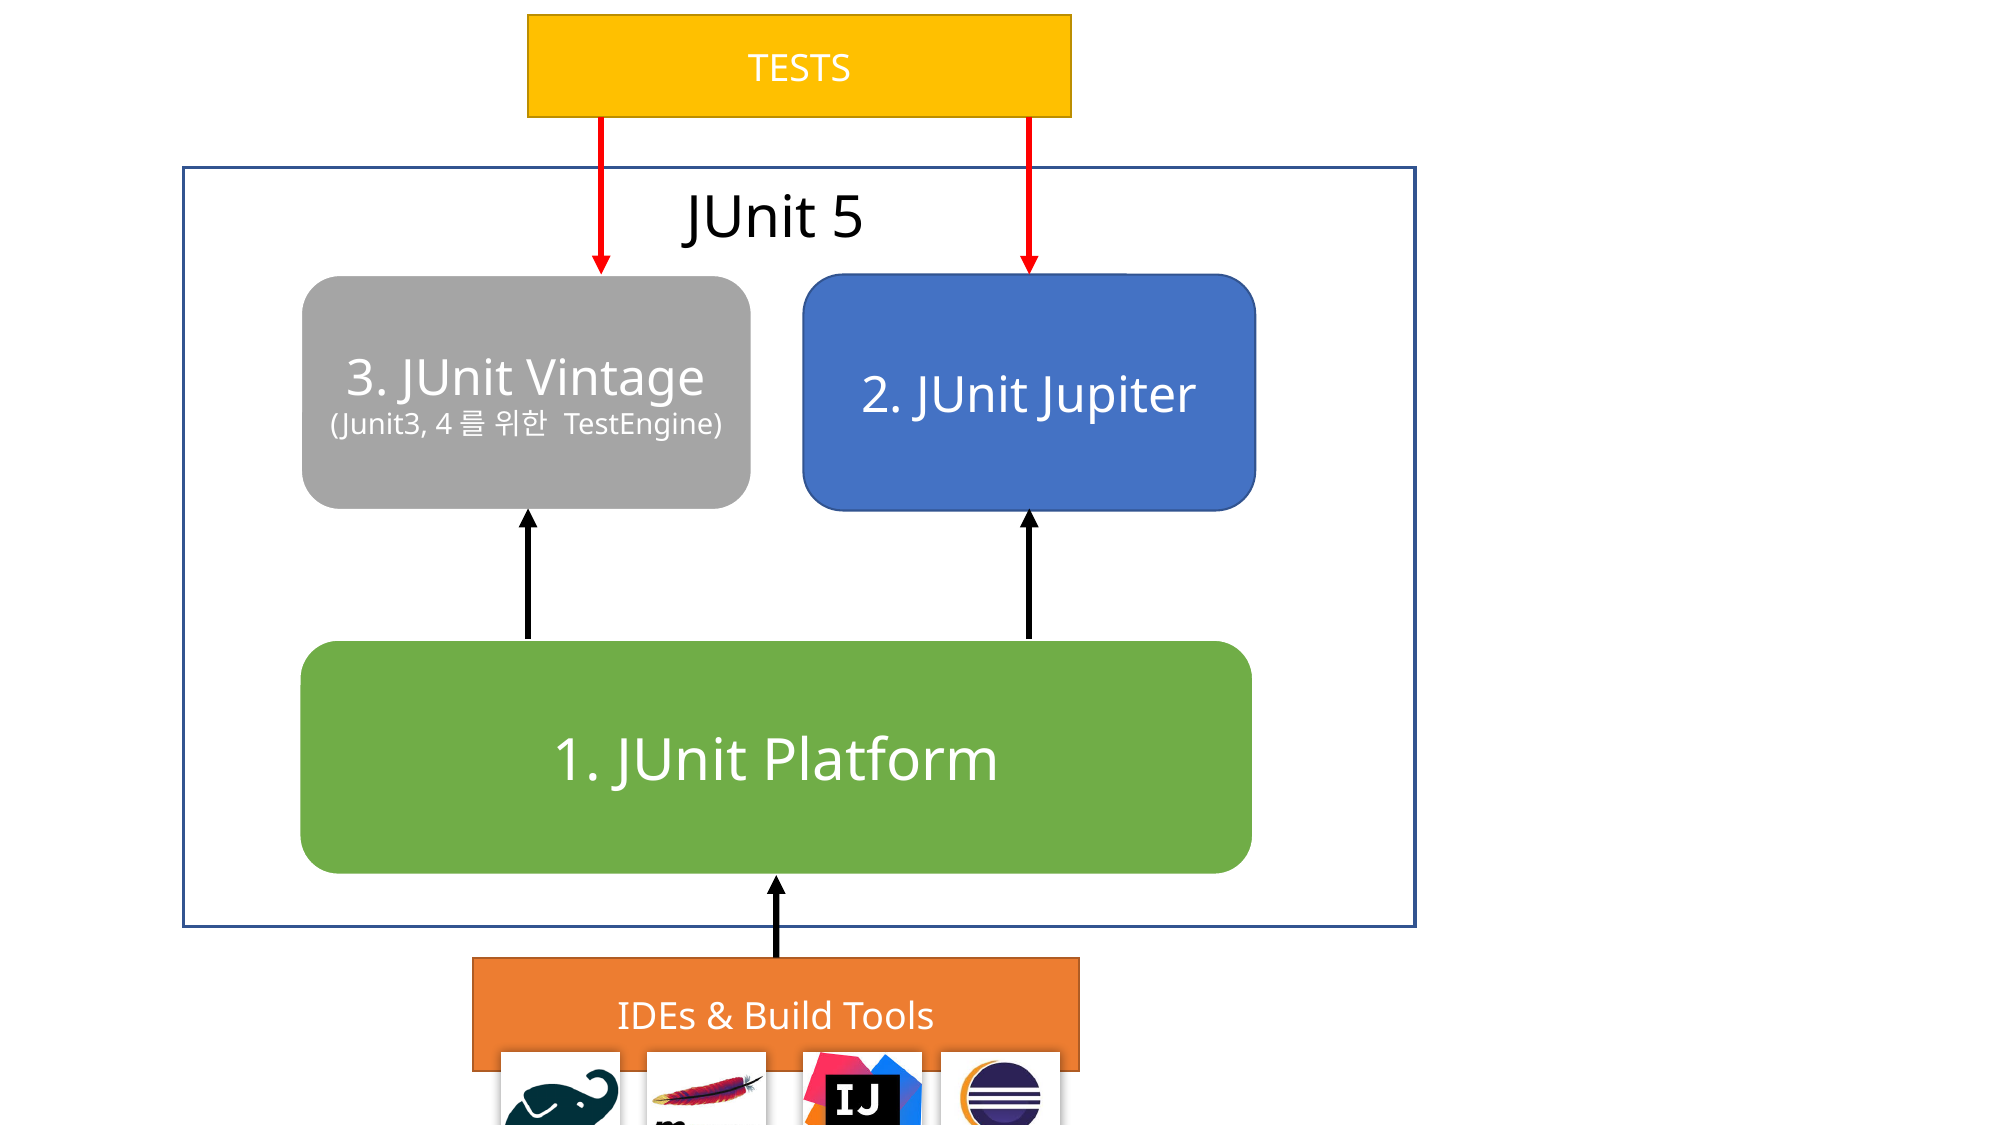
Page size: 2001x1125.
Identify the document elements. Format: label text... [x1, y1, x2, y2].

text_box JUnit 5 [671, 171, 888, 257]
text_box IDEs & Build Tools [472, 957, 1080, 1072]
picture [647, 1052, 766, 1125]
picture [941, 1052, 1060, 1125]
picture [803, 1052, 922, 1125]
text_box TESTS [527, 14, 1072, 118]
text_box [183, 166, 1416, 928]
picture [501, 1052, 620, 1125]
